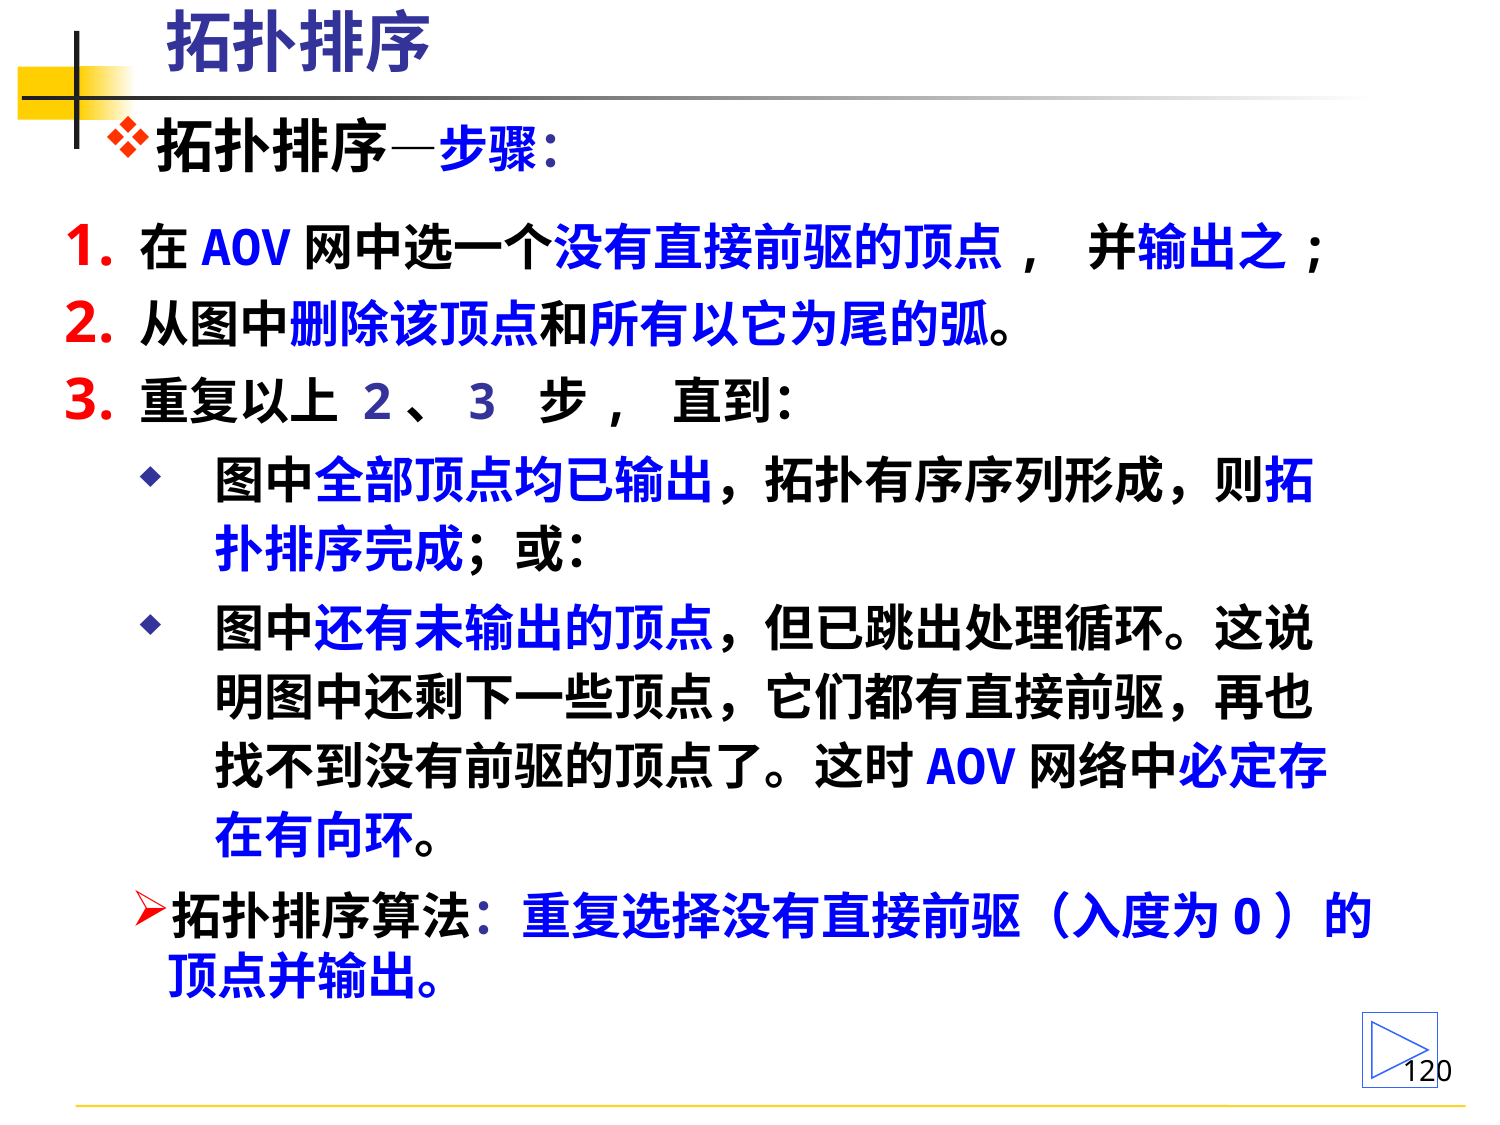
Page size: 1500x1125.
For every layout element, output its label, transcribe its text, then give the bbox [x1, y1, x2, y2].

title 拓扑排序 [150, 0, 951, 88]
text_box 拓扑排序—步骤： [87, 101, 1363, 187]
text_box [1362, 1012, 1438, 1088]
text_box 在AOV网中选一个没有直接前驱的顶点, 并输出之; 从图中删除该顶点和所有以它为尾的弧。 重复以上 2、3 步, 直到： 图中全部顶点均已输出，拓扑有序序列形成，则拓扑排序完成；或： 图中还有未输出的顶点，但已跳出处理循环。这说明图中还剩下一些顶点，它们都有直接前驱，再也找不到没有前驱的顶点了。这时AOV网络中必定存在有向环。 [50, 196, 1375, 871]
slide_number 120 [1155, 1024, 1468, 1100]
text_box 拓扑排序算法：重复选择没有直接前驱（入度为0）的顶点并输出。 [116, 877, 1412, 1012]
